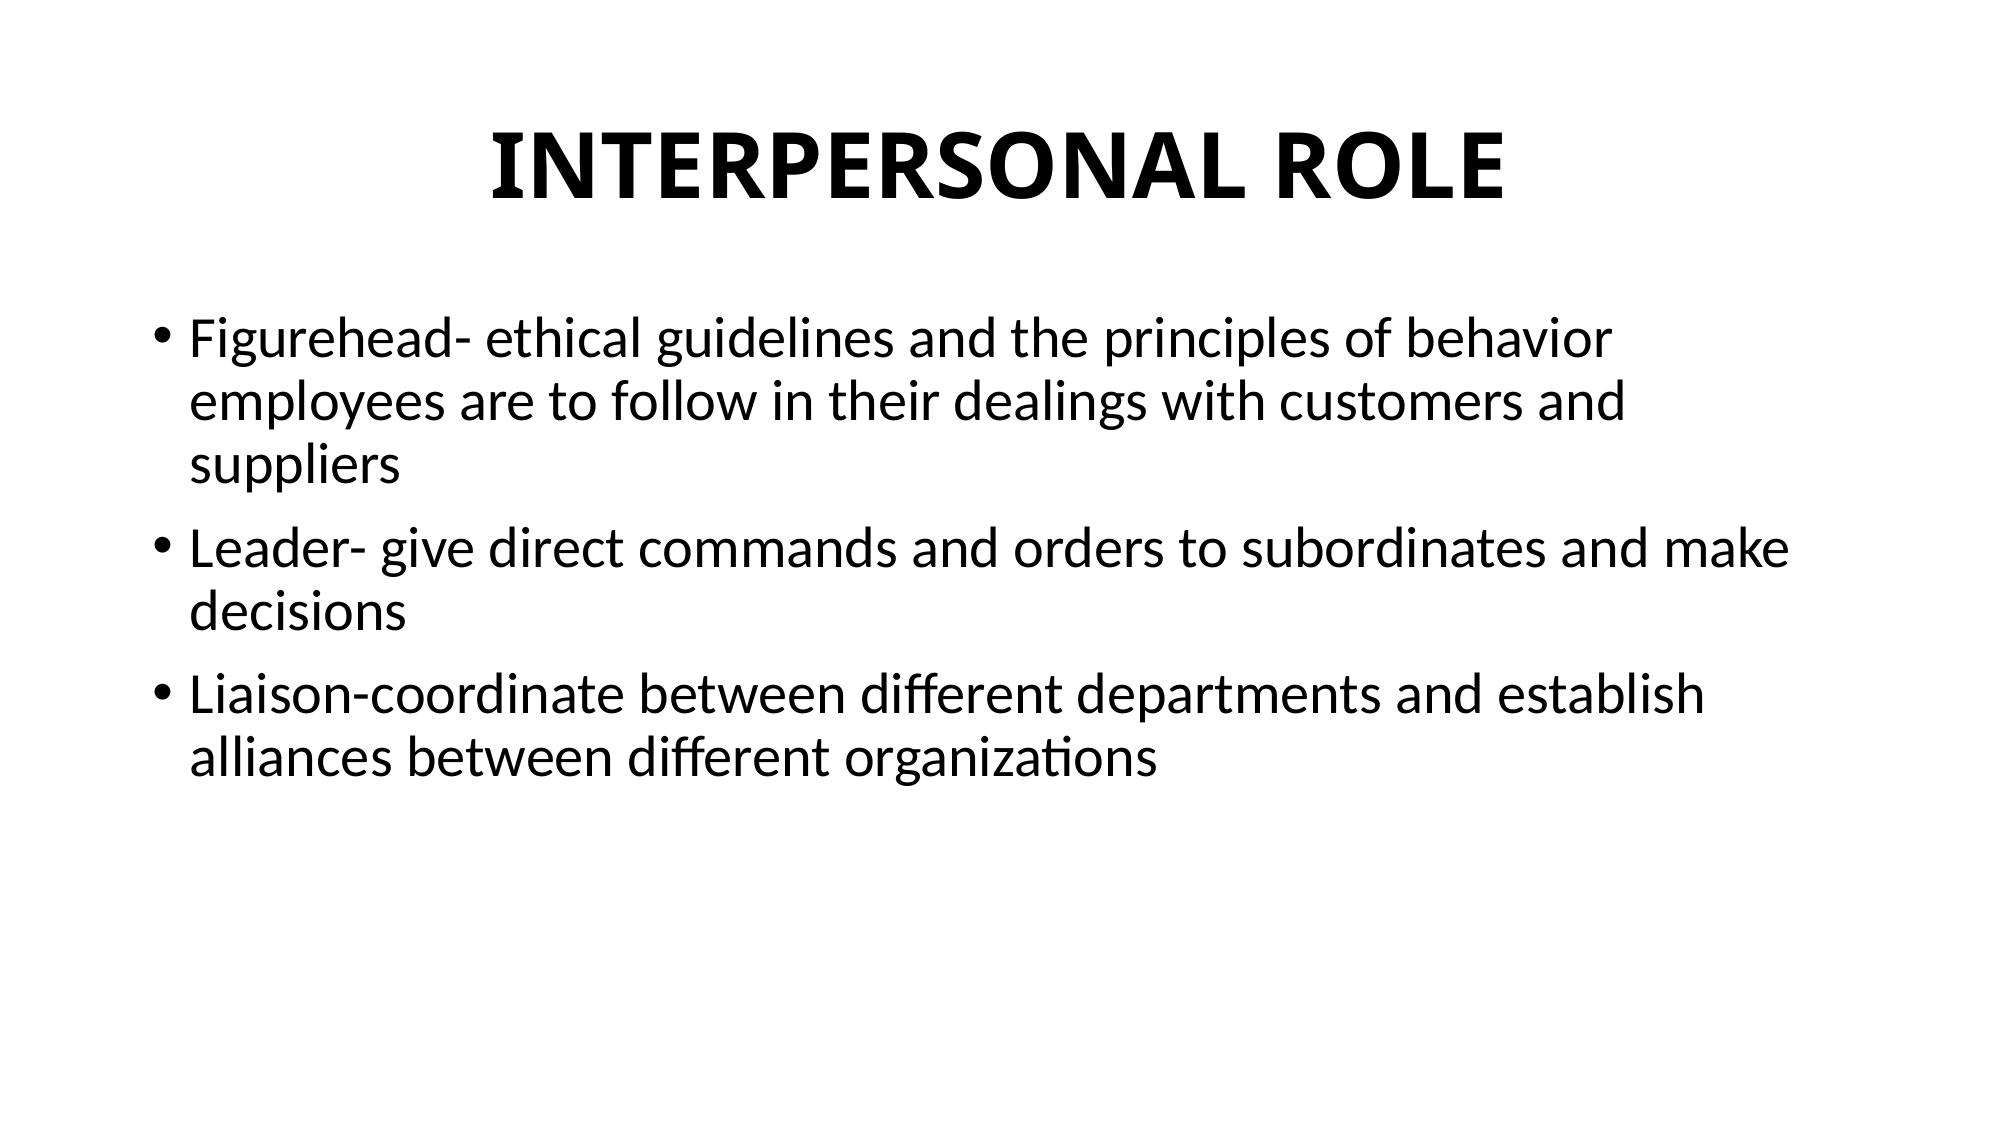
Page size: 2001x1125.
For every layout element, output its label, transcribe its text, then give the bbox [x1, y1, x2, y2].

list Figurehead- ethical guidelines and the principles of behavior employees are to follow in their dealings with customers and suppliers Leader- give direct commands and orders to subordinates and make decisions Liaison-coordinate between different departments and establish alliances between different organizations [137, 299, 1863, 1014]
title INTERPERSONAL ROLE [137, 59, 1863, 278]
